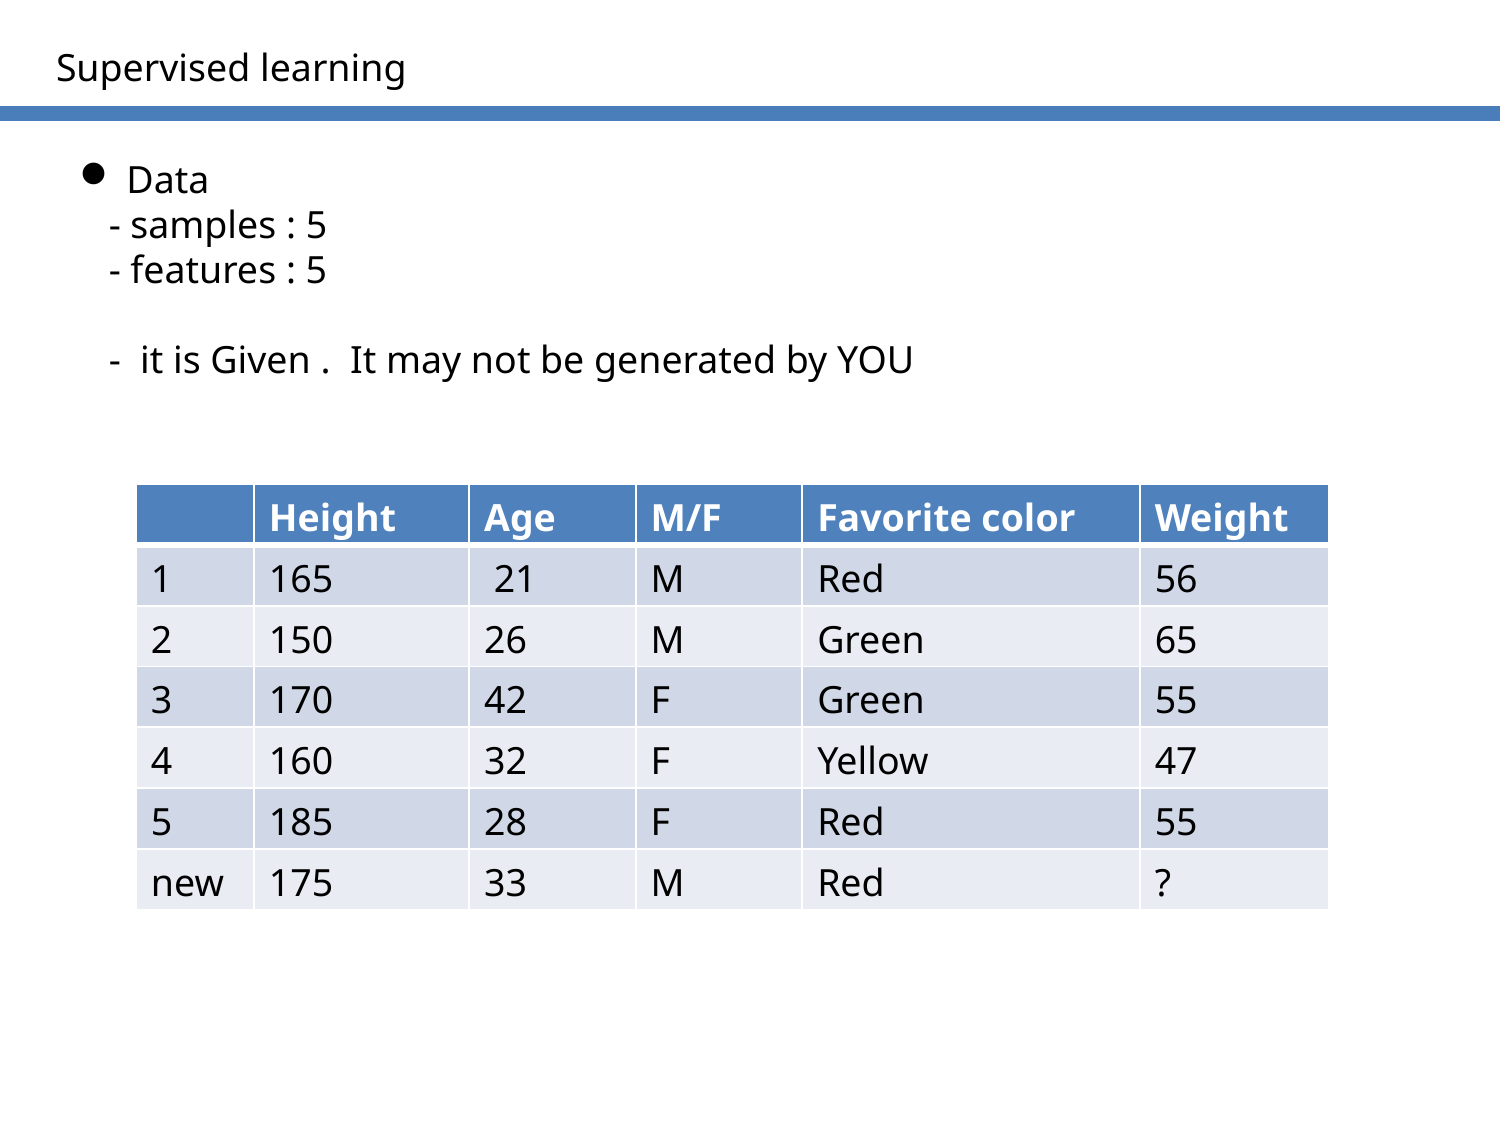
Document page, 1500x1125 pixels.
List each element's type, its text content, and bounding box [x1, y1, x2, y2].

table_cell 5 [137, 789, 253, 848]
table_cell 170 [255, 667, 468, 726]
table_header Weight [1141, 524, 1328, 542]
table_cell M [637, 850, 801, 909]
table_cell 55 [1141, 667, 1328, 726]
table_cell 150 [255, 607, 468, 666]
table_cell 3 [137, 667, 253, 726]
table_cell ? [1141, 850, 1328, 909]
table_header M/F [637, 524, 801, 542]
table_cell 28 [470, 789, 635, 848]
table_cell 165 [255, 548, 468, 605]
table_cell 56 [1141, 548, 1328, 605]
table_cell Red [803, 548, 1139, 605]
table_cell Yellow [803, 728, 1139, 787]
table_cell Green [803, 607, 1139, 666]
table_cell 65 [1141, 607, 1328, 666]
table_cell 47 [1141, 728, 1328, 787]
table_header Favorite color [803, 524, 1139, 542]
table_cell Red [803, 850, 1139, 909]
table_cell F [637, 667, 801, 726]
table_cell 185 [255, 789, 468, 848]
table_cell 2 [137, 607, 253, 666]
table_cell M [637, 607, 801, 666]
table_cell new [137, 850, 253, 909]
table_header Age [470, 524, 635, 542]
table_cell Red [803, 789, 1139, 848]
table_cell Green [803, 667, 1139, 726]
table_cell 42 [470, 667, 635, 726]
table_cell 160 [255, 728, 468, 787]
text_box Data - samples : 5 - features : 5 - it is Given . It may not be generated by YOU [64, 148, 1329, 524]
table_header [137, 524, 253, 542]
table_header Height [255, 524, 468, 542]
table_cell 4 [137, 728, 253, 787]
table_cell 21 [470, 548, 635, 605]
table_cell 175 [255, 850, 468, 909]
table_cell 55 [1141, 789, 1328, 848]
text_box Supervised learning [41, 36, 621, 97]
table_cell F [637, 789, 801, 848]
table_cell 26 [470, 607, 635, 666]
table_cell M [637, 548, 801, 605]
table_cell 32 [470, 728, 635, 787]
table_cell F [637, 728, 801, 787]
table_cell 33 [470, 850, 635, 909]
table_cell 1 [137, 548, 253, 605]
